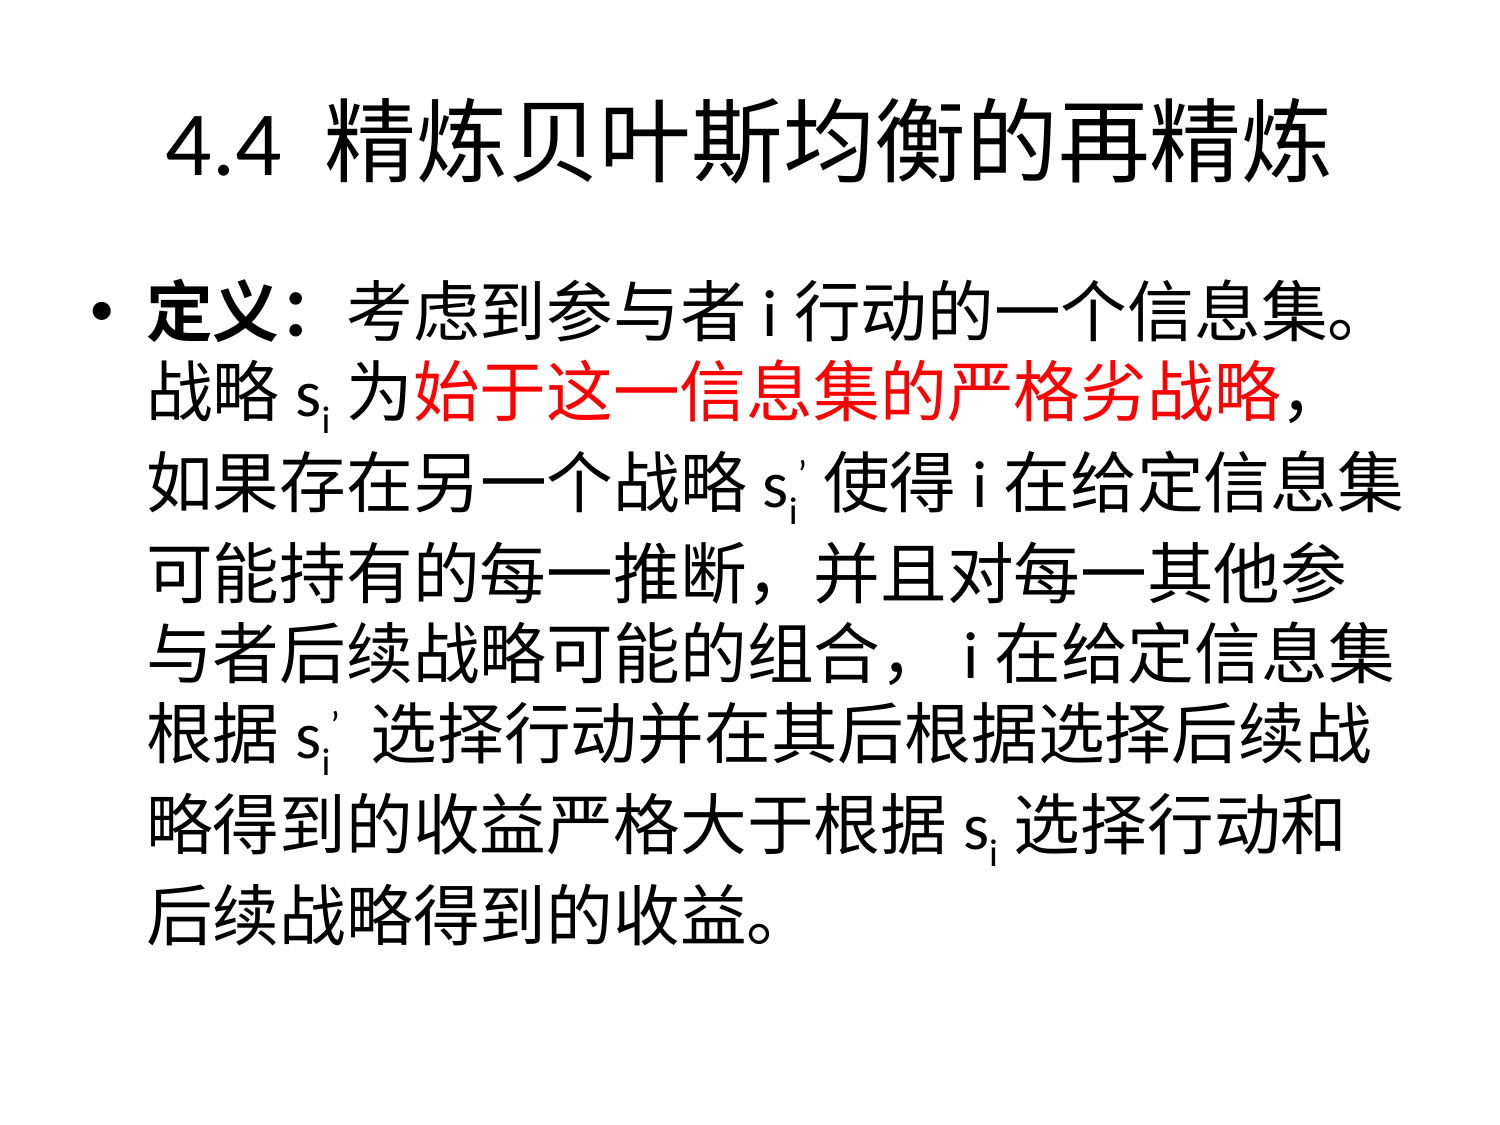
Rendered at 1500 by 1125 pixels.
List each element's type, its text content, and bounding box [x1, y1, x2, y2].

title 4.4 精炼贝叶斯均衡的再精炼 [74, 44, 1426, 233]
list 定义：考虑到参与者i行动的一个信息集。战略si为始于这一信息集的严格劣战略，如果存在另一个战略si’使得i在给定信息集可能持有的每一推断，并且对每一其他参与者后续战略可能的组合，i在给定信息集根据si’ 选择行动并在其后根据选择后续战略得到的收益严格大于根据si选择行动和后续战略得到的收益。 [74, 262, 1426, 1006]
